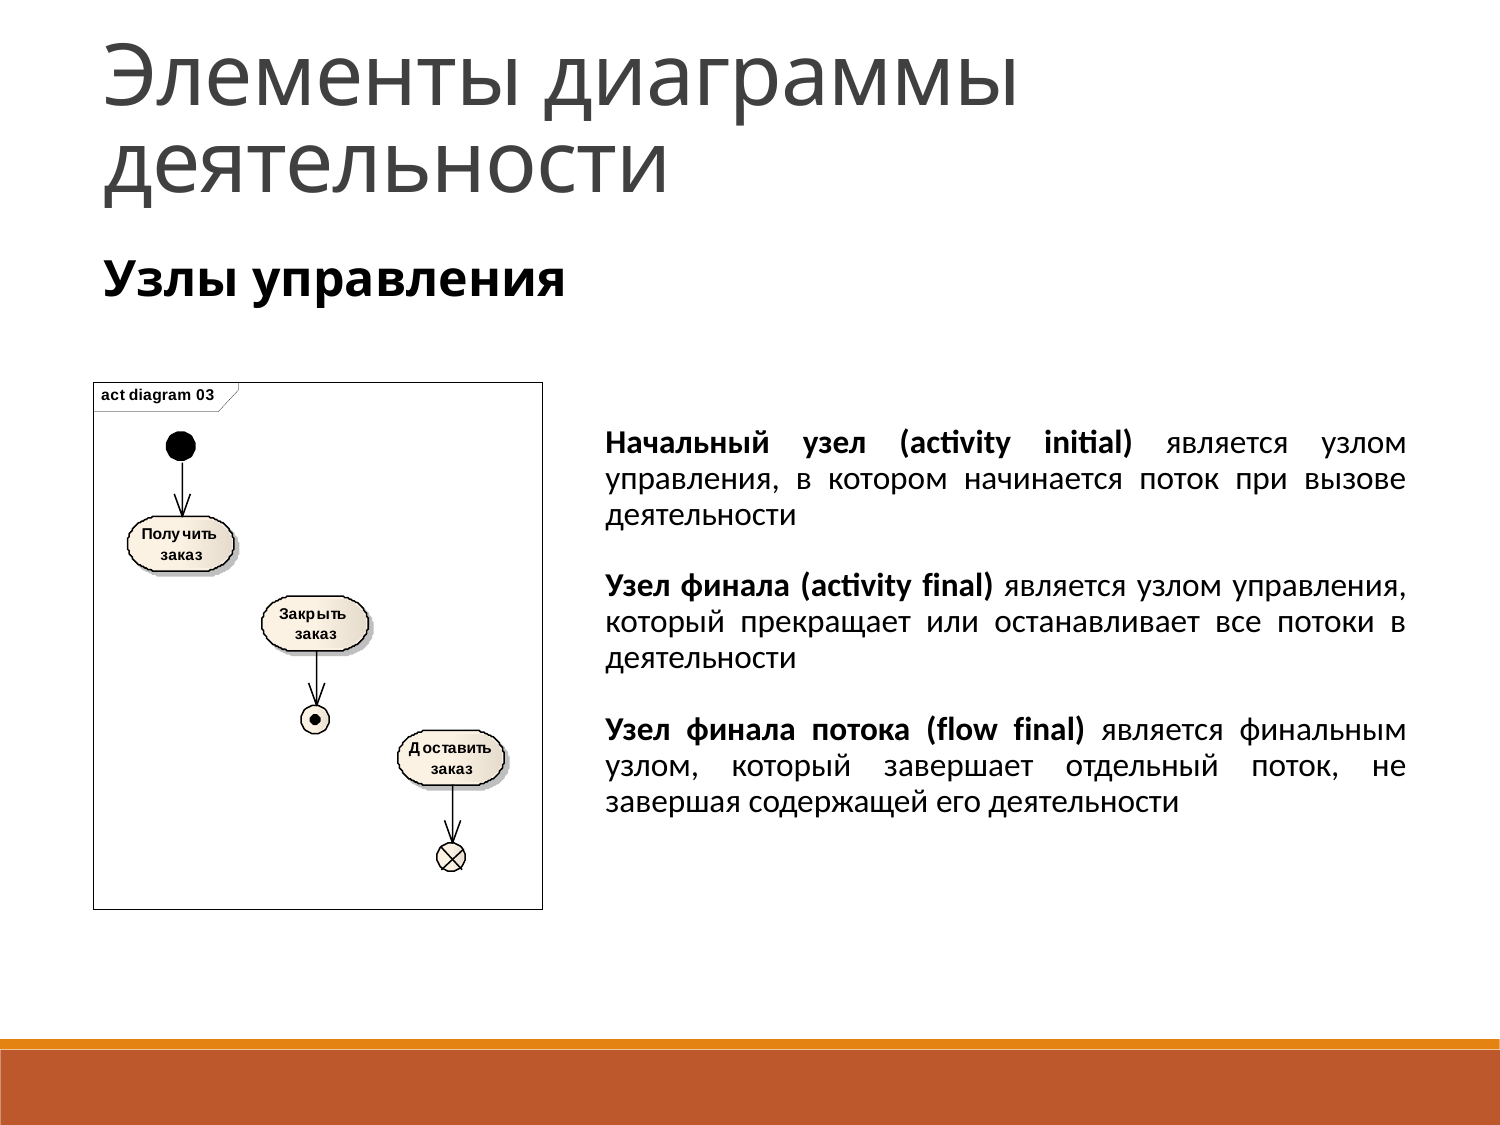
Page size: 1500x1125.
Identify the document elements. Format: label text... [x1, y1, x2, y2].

title Элементы диаграммы деятельности [88, 25, 1438, 218]
text_box Узлы управления [88, 238, 625, 314]
text_box Начальный узел (activity initial) является узлом управления, в котором начинается поток при вызове деятельности Узел финала (activity final) является узлом управления, который прекращает или останавливает все потоки в деятельности Узел финала потока (flow final) является финальным узлом, который завершает отдельный поток, не завершая содержащей его деятельности [590, 377, 1423, 867]
picture [87, 376, 547, 914]
